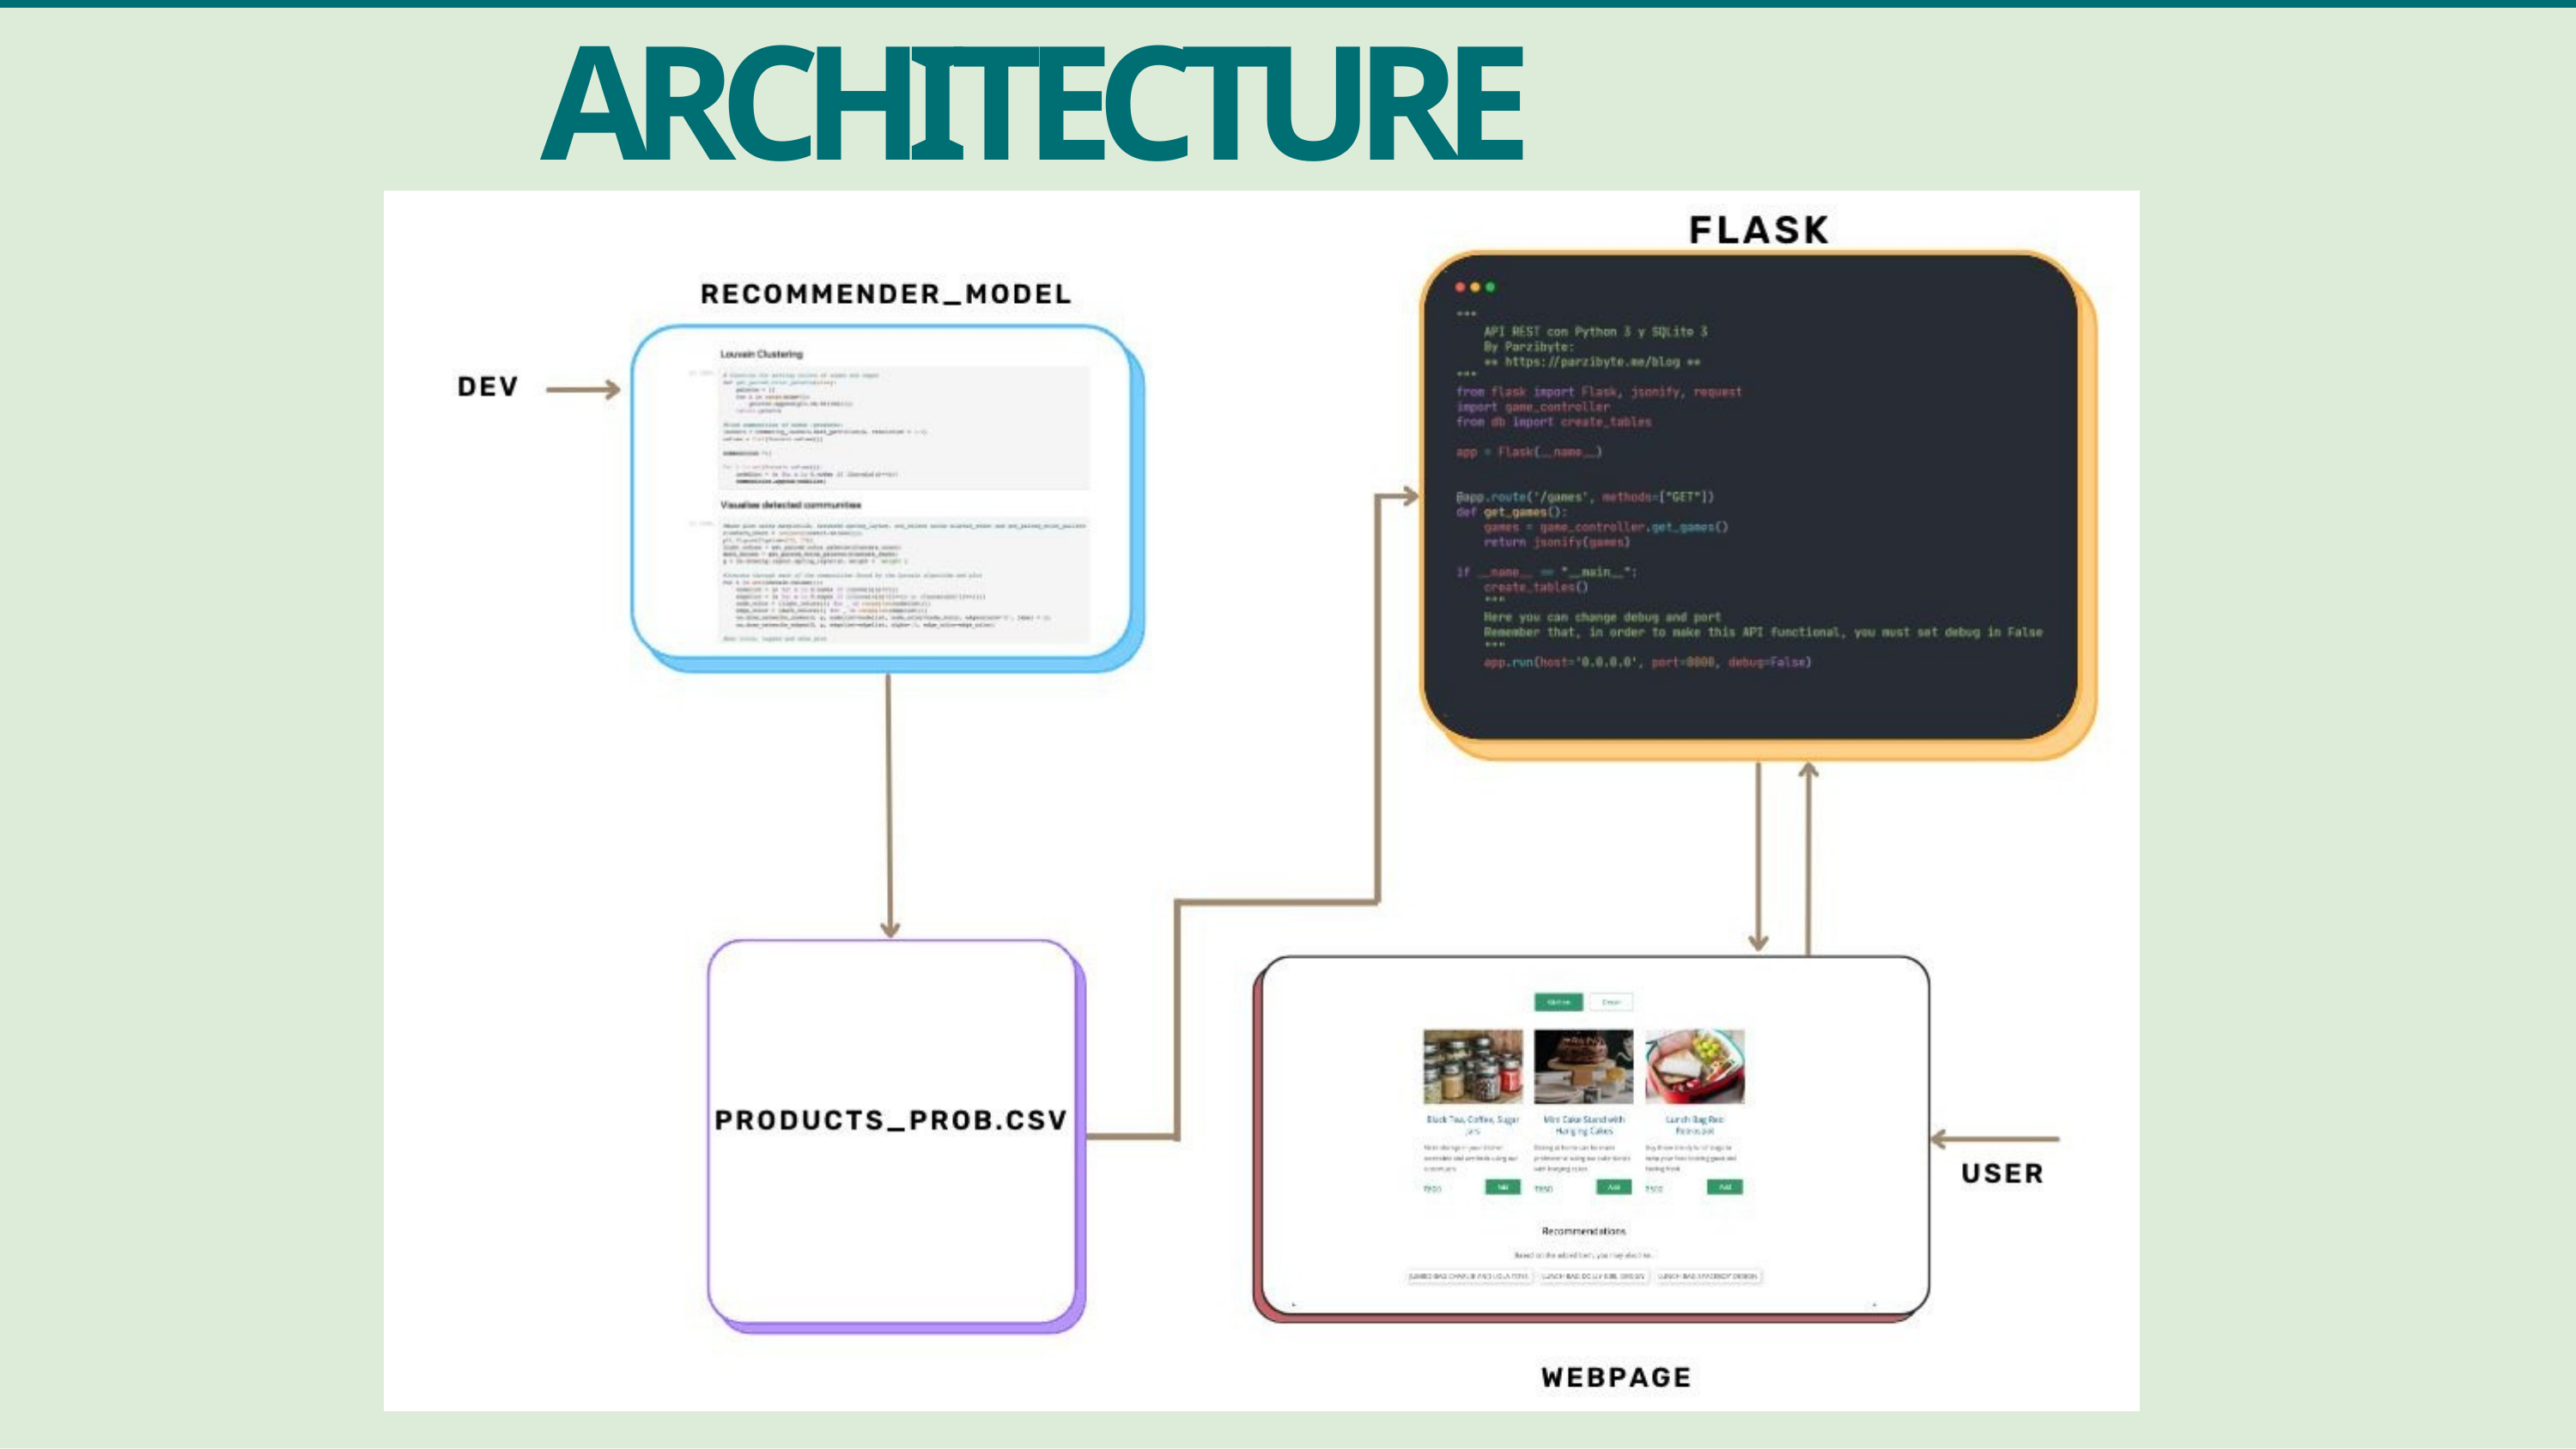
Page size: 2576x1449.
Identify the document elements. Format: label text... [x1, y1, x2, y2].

picture [384, 191, 2140, 1411]
text_box [0, 3, 2576, 1449]
title ARCHITECTURE [538, 0, 1716, 190]
